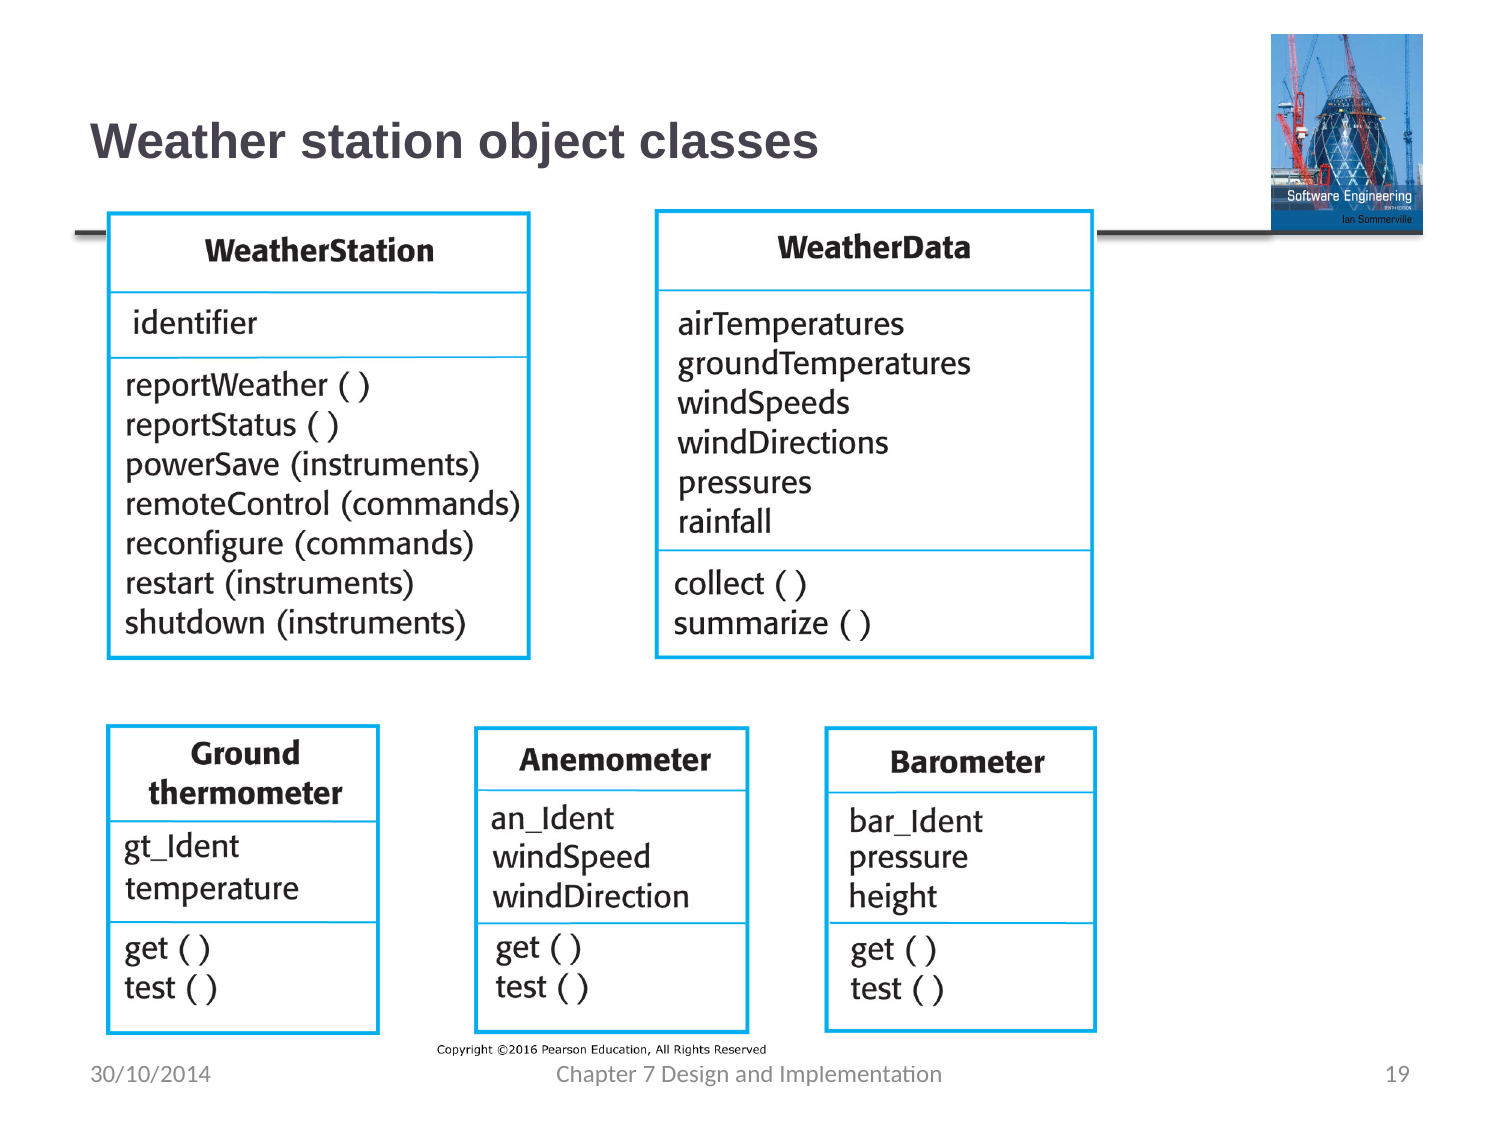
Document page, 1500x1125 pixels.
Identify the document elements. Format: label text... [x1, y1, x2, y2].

picture [1271, 34, 1423, 230]
picture [111, 823, 375, 921]
picture [659, 552, 1090, 655]
picture [829, 794, 1093, 922]
picture [111, 216, 526, 291]
slide_number 19 [1074, 1042, 1425, 1103]
picture [111, 924, 375, 1031]
picture [111, 728, 375, 820]
picture [659, 214, 1090, 289]
picture [829, 731, 1093, 791]
picture [111, 294, 526, 655]
picture [829, 924, 1093, 1029]
picture [659, 292, 1090, 549]
footer Chapter 7 Design and Implementation [512, 1074, 988, 1103]
title Weather station object classes [74, 44, 1272, 233]
picture [106, 209, 1097, 1066]
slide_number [75, 1042, 425, 1103]
